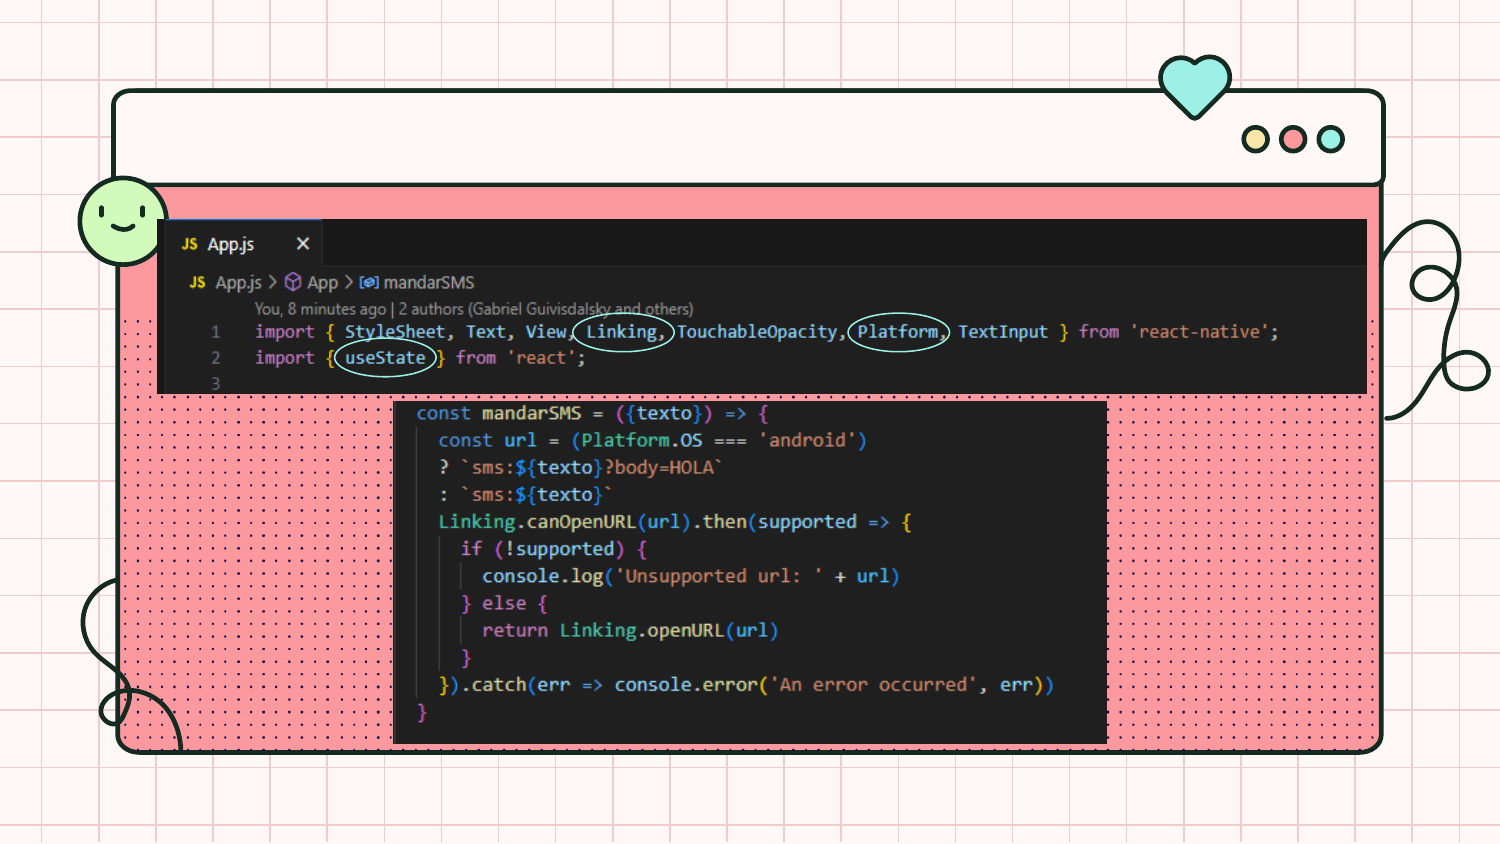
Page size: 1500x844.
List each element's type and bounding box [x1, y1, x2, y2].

picture [115, 693, 180, 756]
picture [115, 674, 125, 690]
picture [115, 693, 127, 721]
picture [115, 211, 1379, 756]
